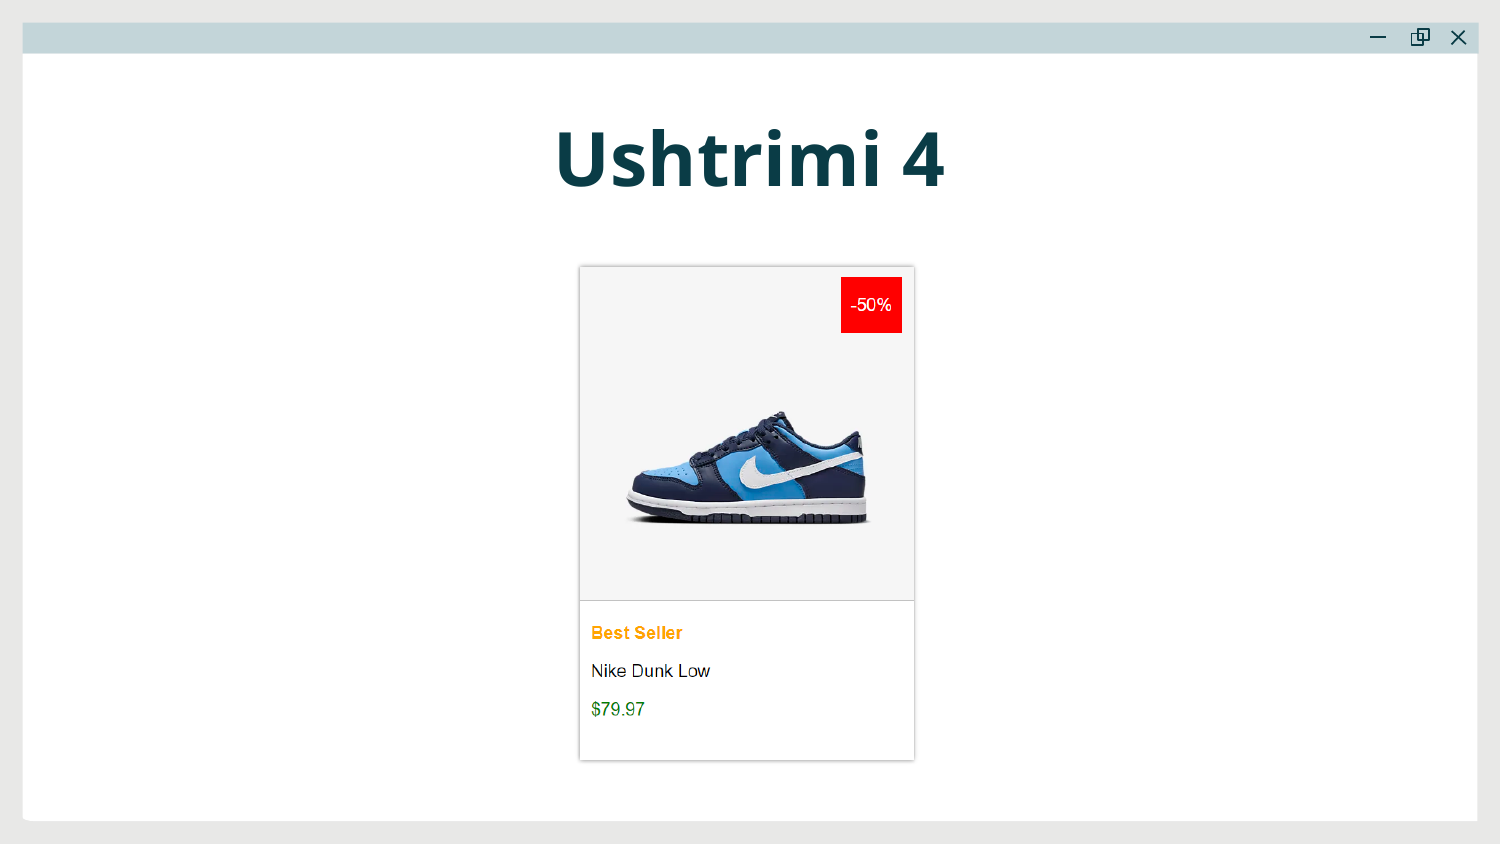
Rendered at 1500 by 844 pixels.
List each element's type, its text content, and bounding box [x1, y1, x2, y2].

picture [553, 244, 947, 787]
text_box Ushtrimi 4 [91, 98, 1409, 217]
